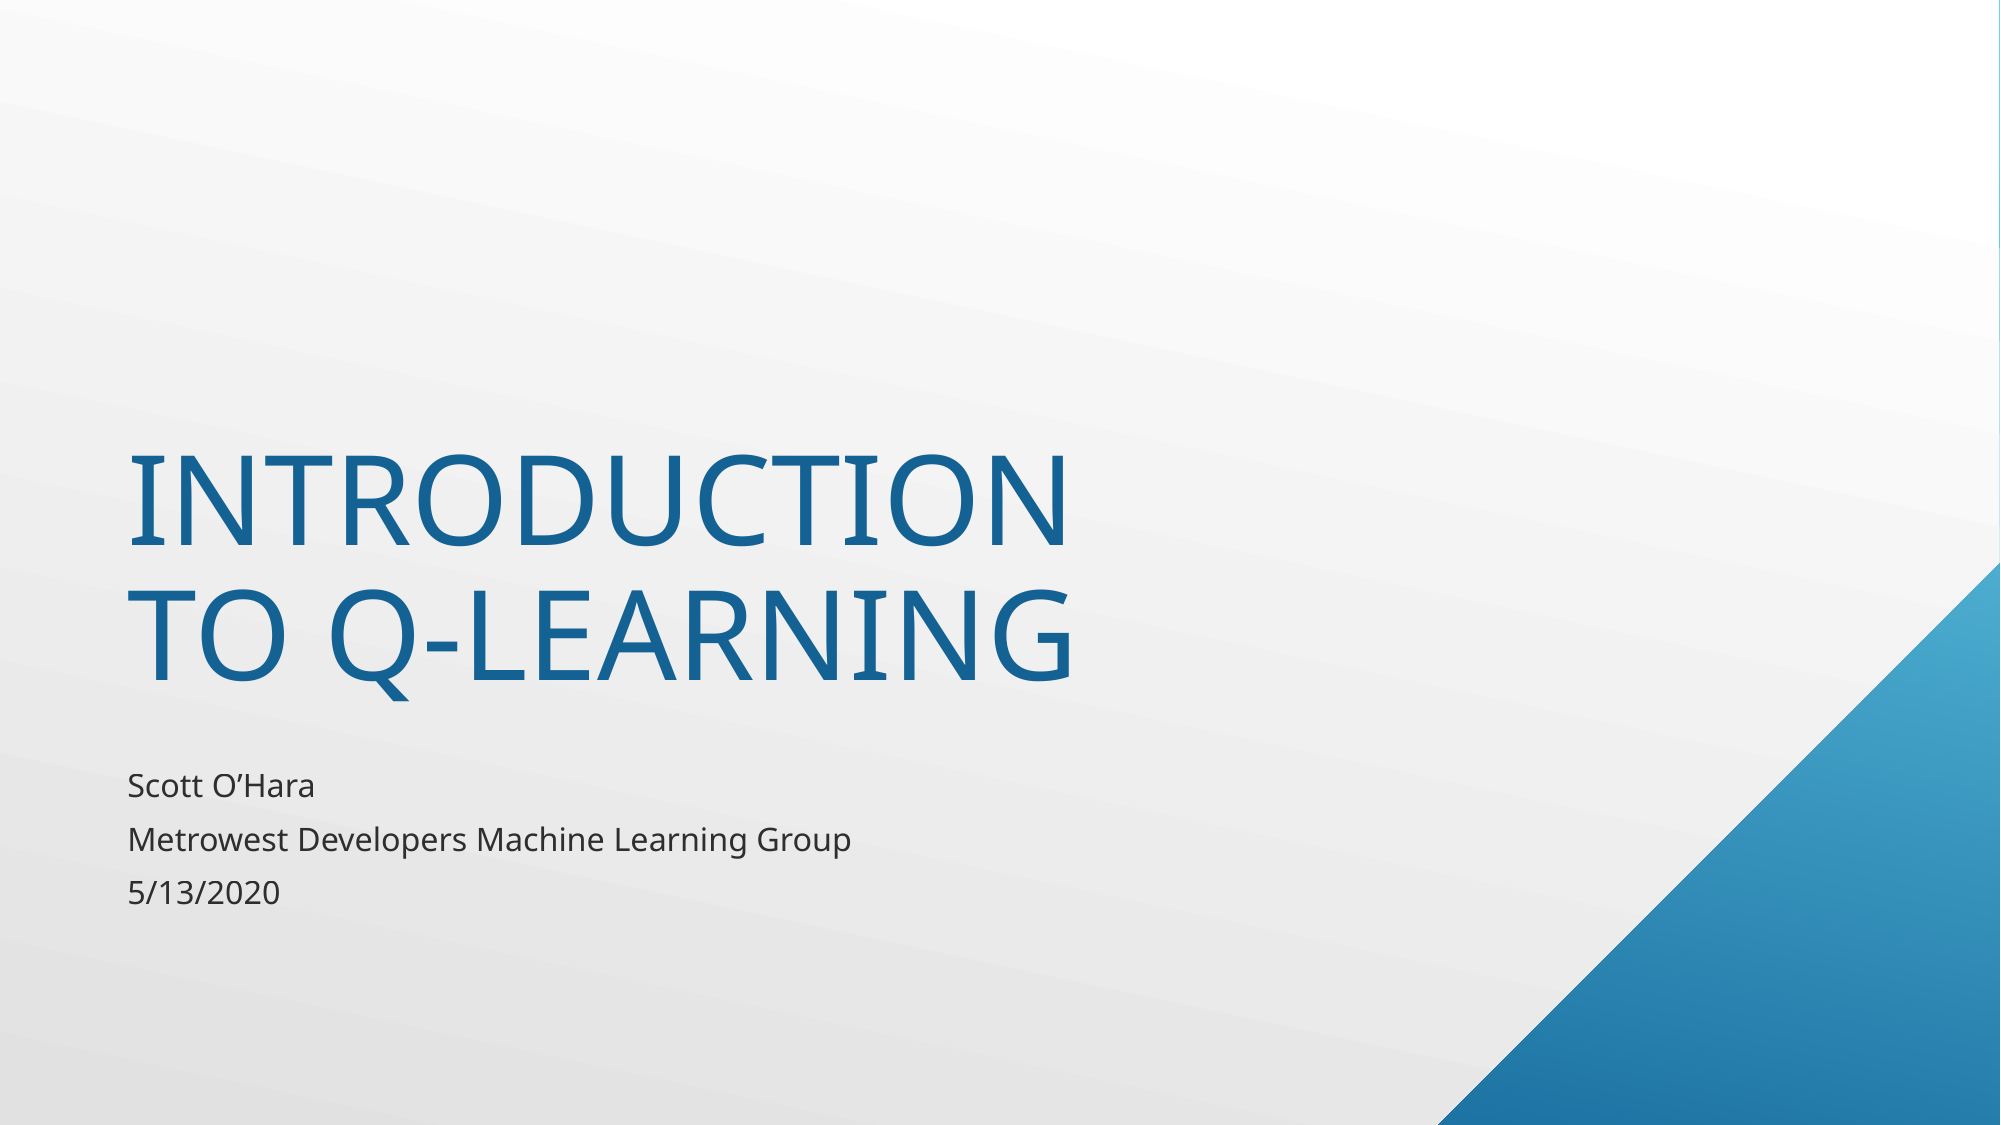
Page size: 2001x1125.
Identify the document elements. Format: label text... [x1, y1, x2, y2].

title Introduction To Q-learning [112, 112, 1700, 716]
text_box [0, 0, 2000, 1125]
text_box [1440, 565, 2000, 1125]
subtitle Scott O’Hara Metrowest Developers Machine Learning Group 5/13/2020 [112, 762, 947, 920]
